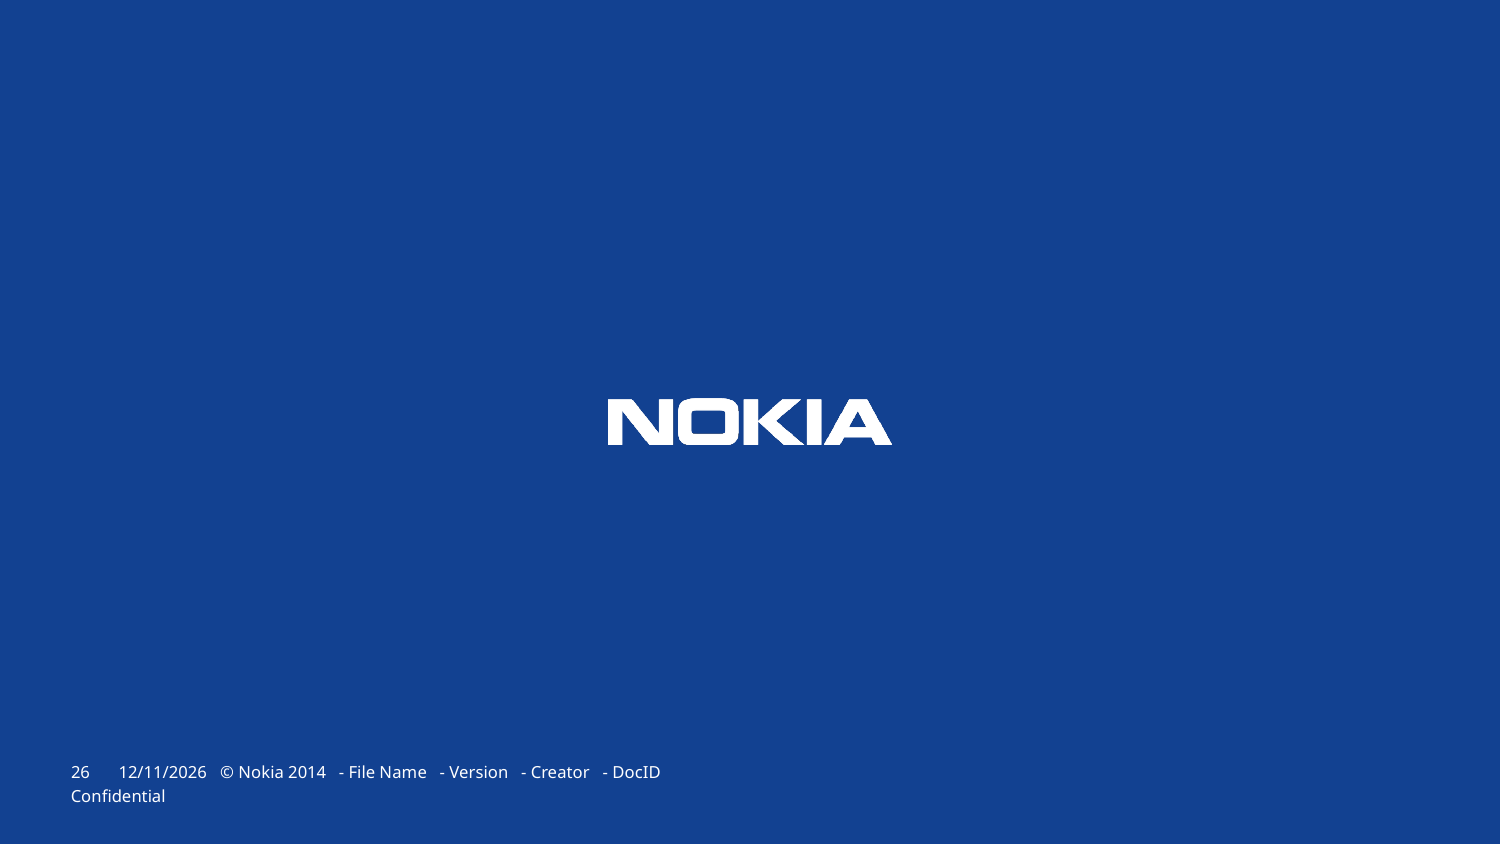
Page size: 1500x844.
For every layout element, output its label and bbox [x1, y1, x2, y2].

picture [608, 398, 892, 446]
